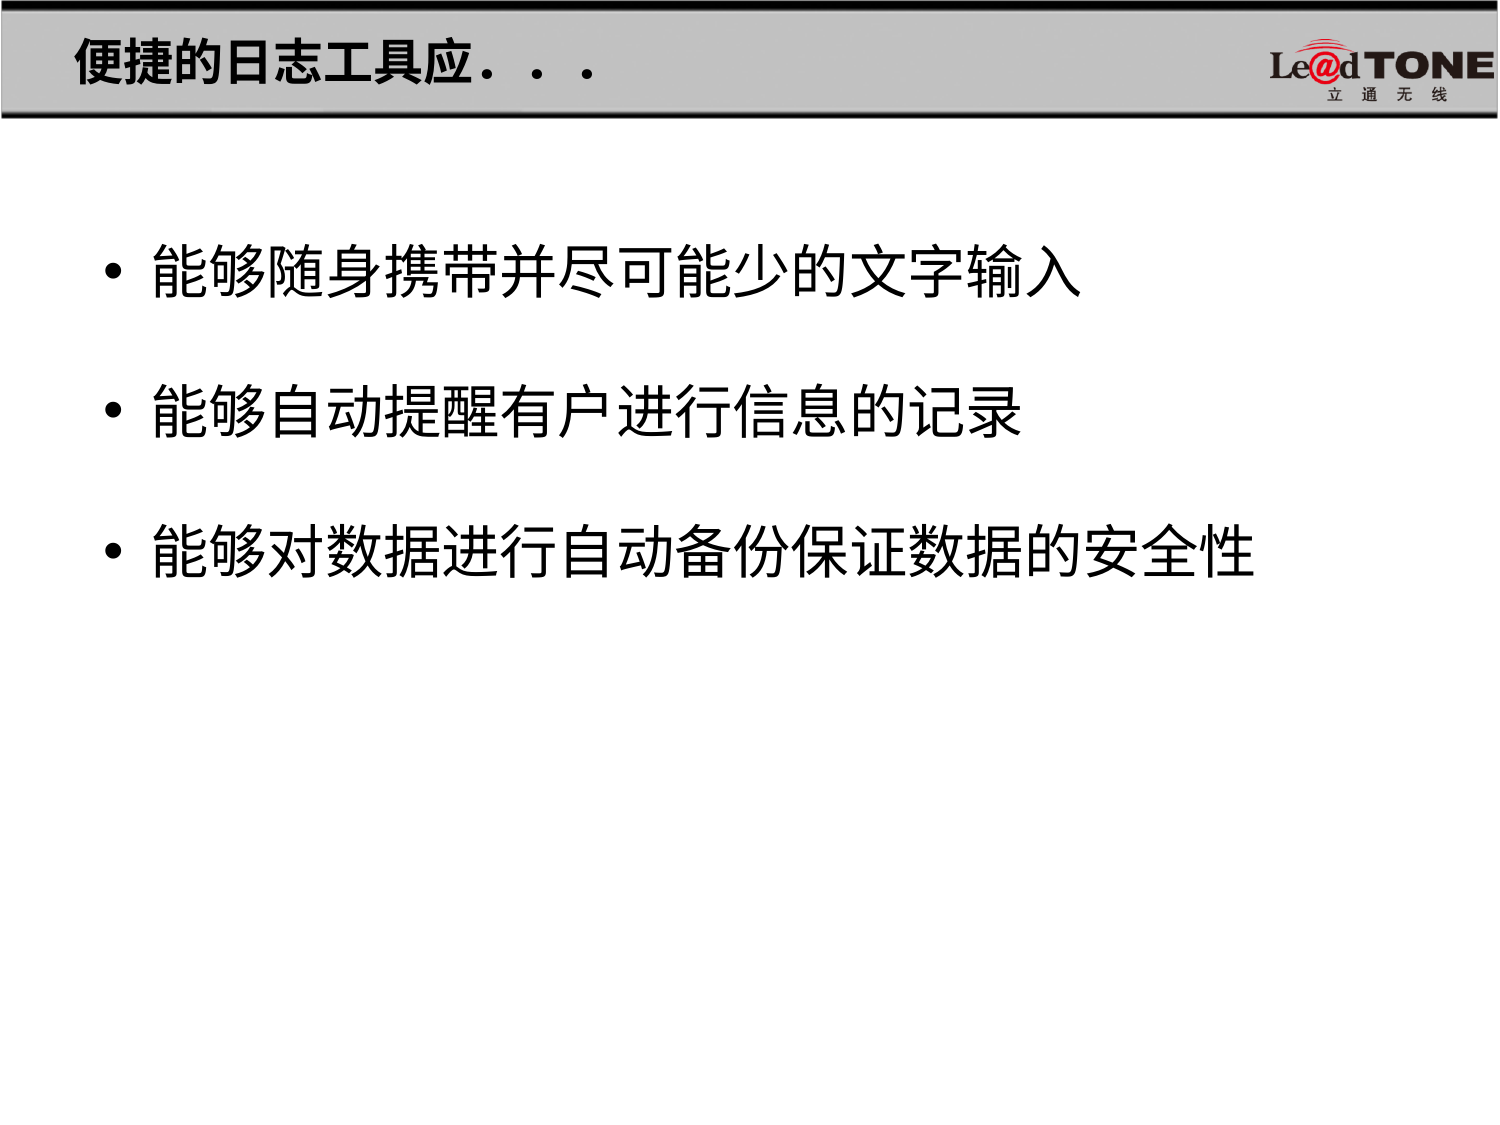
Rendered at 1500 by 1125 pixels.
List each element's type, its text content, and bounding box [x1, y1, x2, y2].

text_box 便捷的日志工具应．．． [58, 23, 1149, 99]
text_box 能够随身携带并尽可能少的文字输入 能够自动提醒有户进行信息的记录 能够对数据进行自动备份保证数据的安全性 [88, 157, 1412, 593]
picture [0, 0, 1500, 121]
